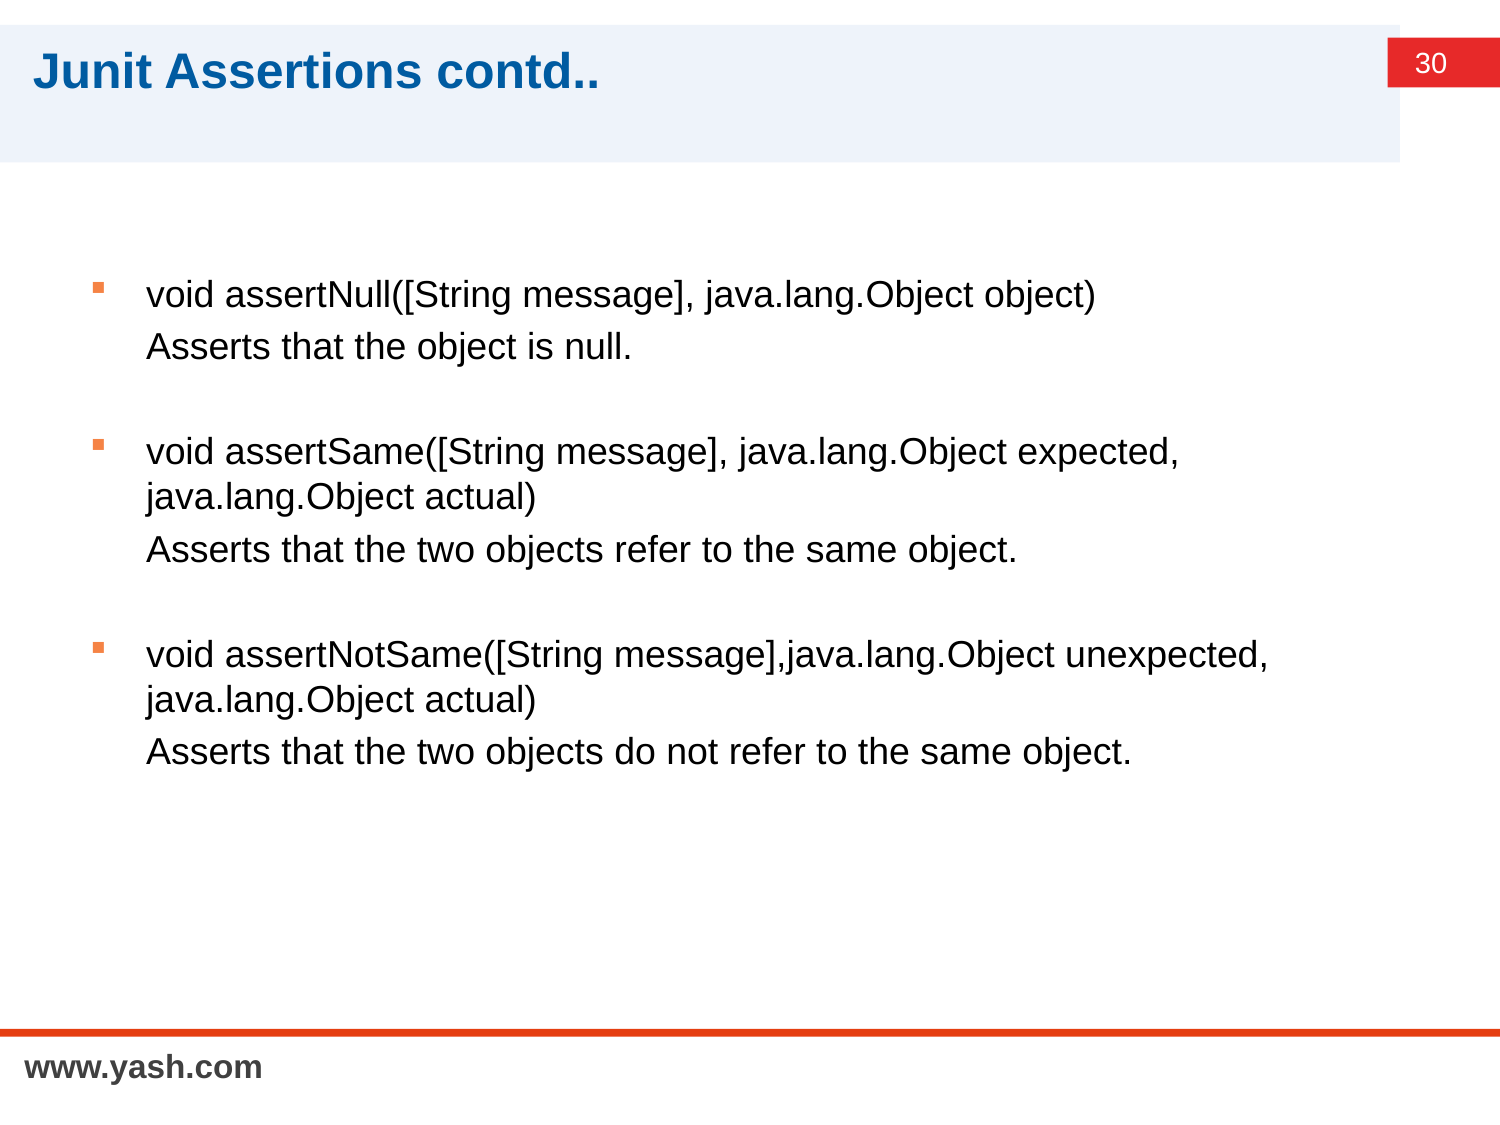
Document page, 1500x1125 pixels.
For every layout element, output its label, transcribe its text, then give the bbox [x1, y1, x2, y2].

list void assertNull([String message], java.lang.Object object) Asserts that the object is null. void assertSame([String message], java.lang.Object expected, java.lang.Object actual) Asserts that the two objects refer to the same object. void assertNotSame([String message],java.lang.Object unexpected, java.lang.Object actual) Asserts that the two objects do not refer to the same object. [75, 262, 1425, 1005]
title Junit Assertions contd.. [0, 24, 1425, 113]
